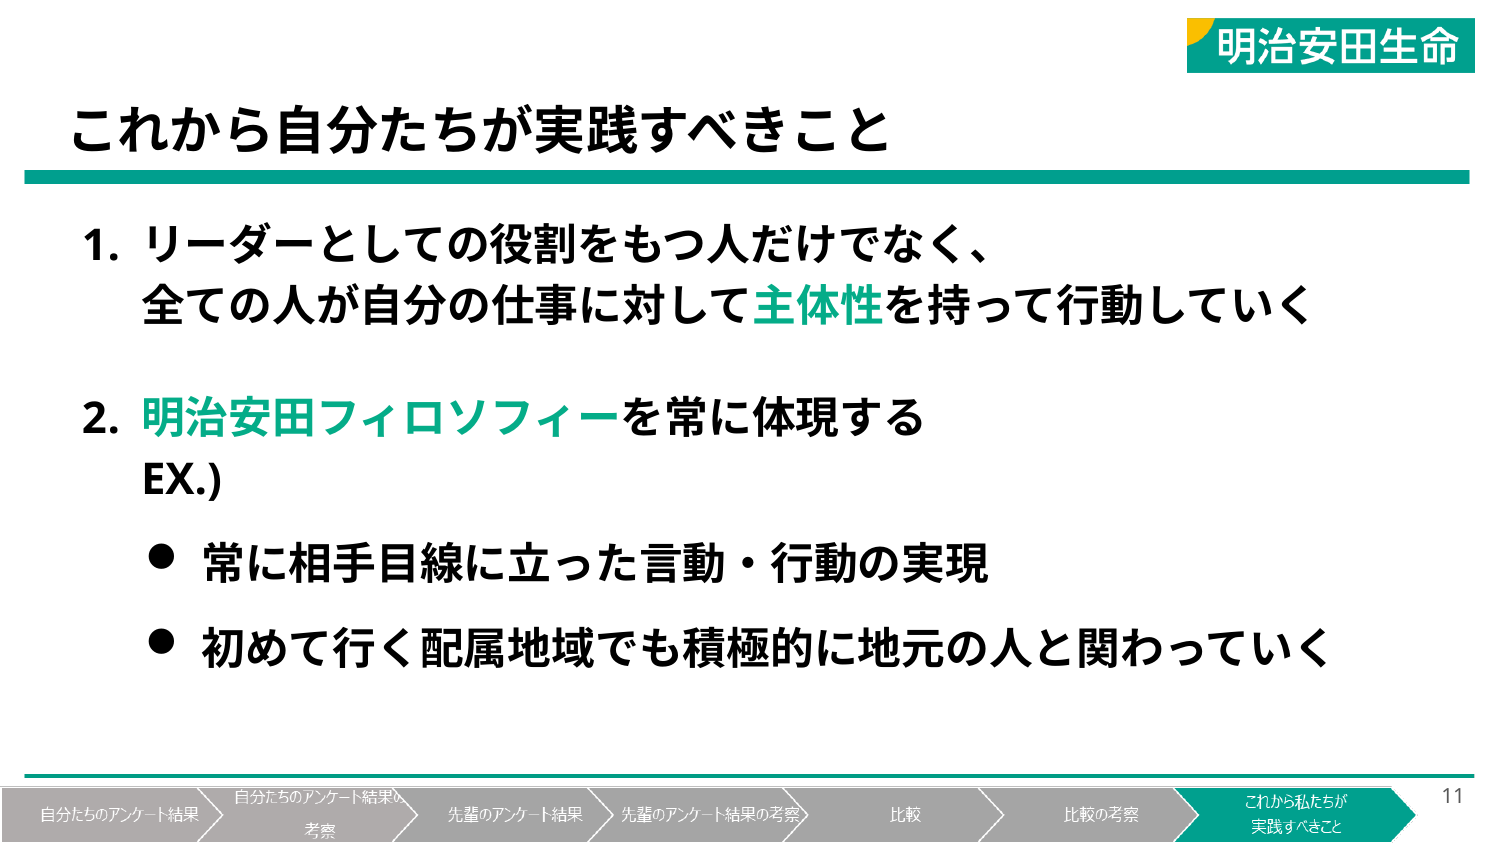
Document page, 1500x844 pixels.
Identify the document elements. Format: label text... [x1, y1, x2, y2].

picture [24, 170, 1476, 184]
title これから自分たちが実践すべきこと [51, 72, 1449, 167]
slide_number 11 [1389, 764, 1480, 830]
picture [0, 774, 1476, 844]
picture [1187, 17, 1476, 74]
list リーダーとしての役割をもつ人だけでなく、 全ての人が自分の仕事に対して主体性を持って行動していく 明治安田フィロソフィーを常に体現する EX.) 常に相手目線に立った言動・行動の実現 初めて行く配属地域でも積極的に地元の人と関わっていく [51, 193, 1449, 755]
